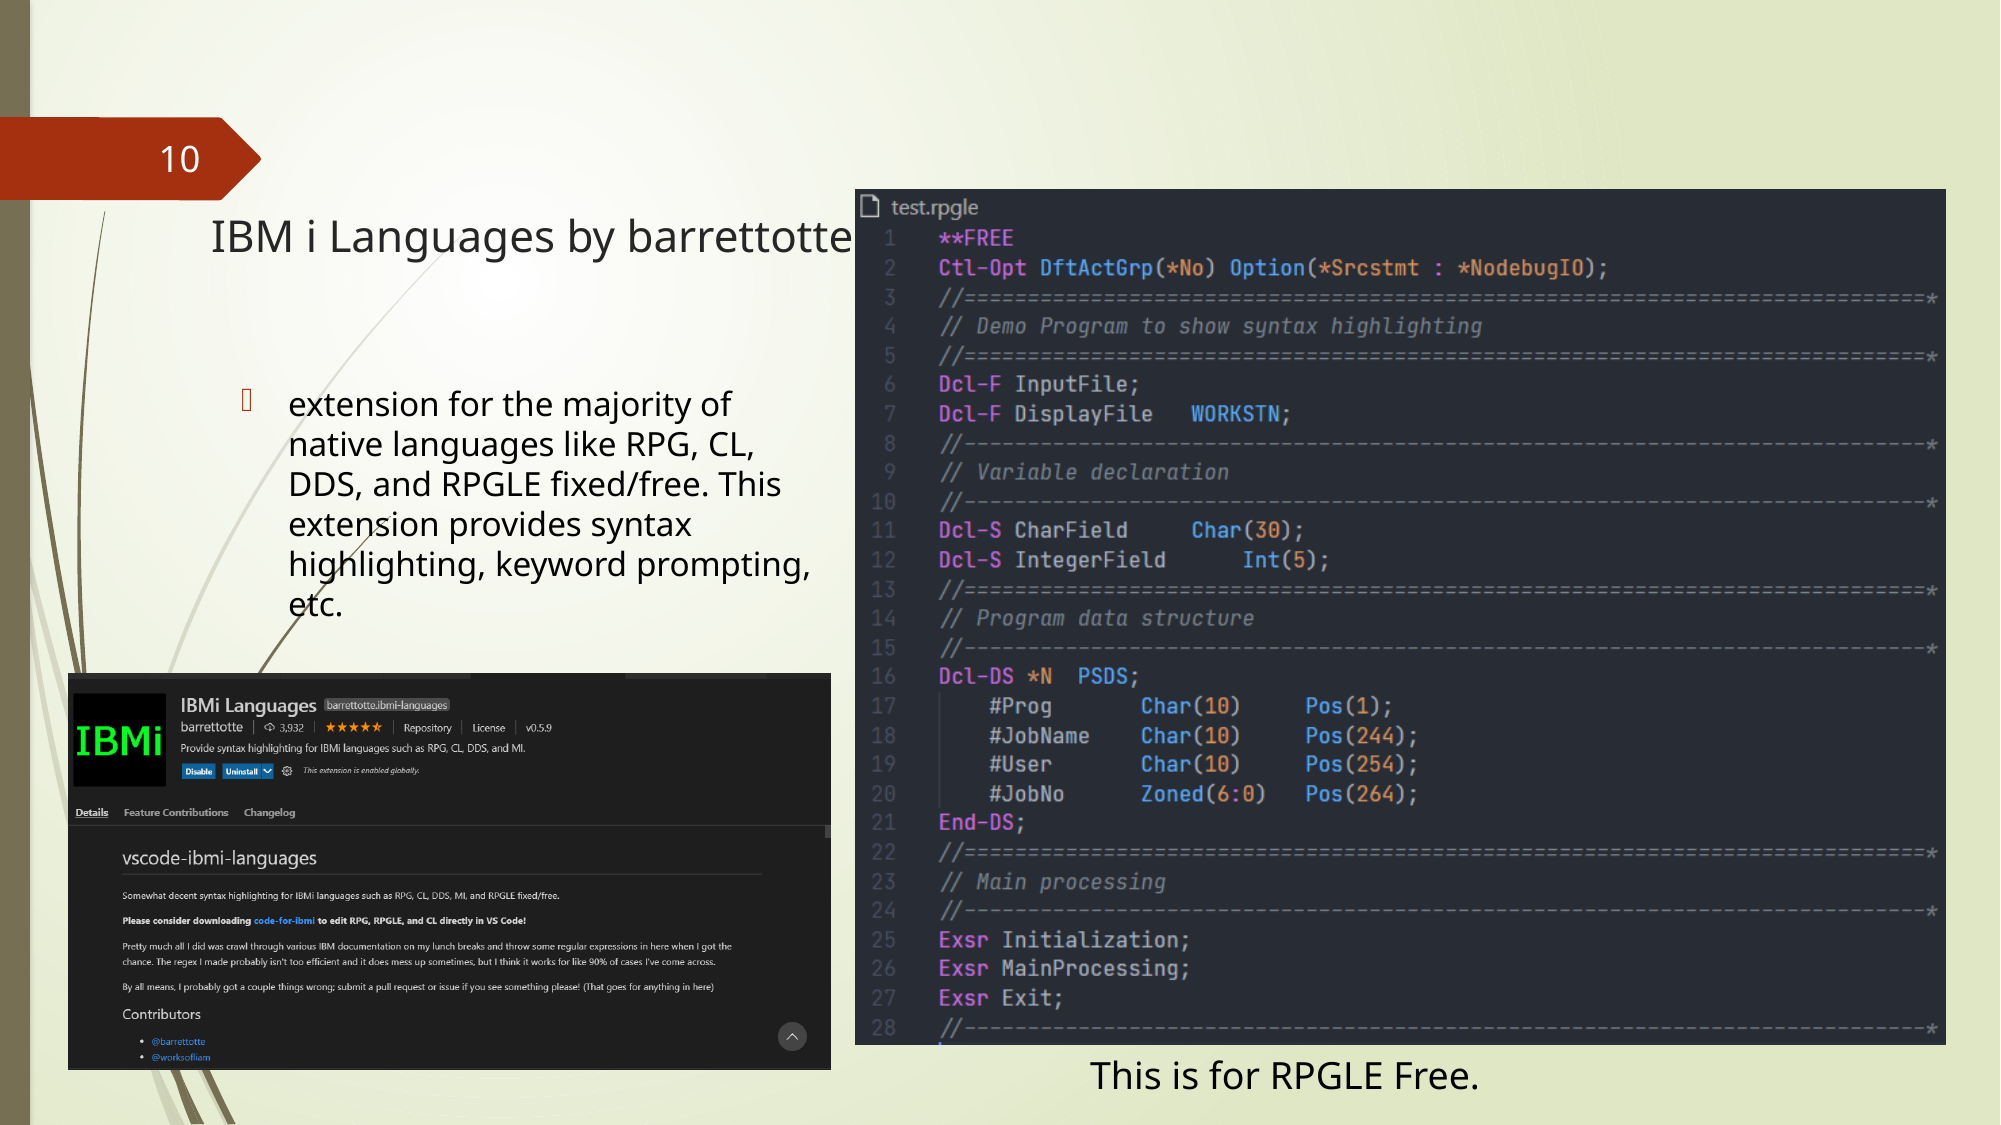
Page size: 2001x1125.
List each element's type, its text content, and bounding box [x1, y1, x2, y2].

list extension for the majority of native languages like RPG, CL, DDS, and RPGLE fixed/free. This extension provides syntax highlighting, keyword prompting, etc. [151, 376, 831, 673]
title IBM i Languages by barrettotte [196, 207, 850, 418]
picture [67, 673, 831, 1070]
picture [855, 188, 1946, 1045]
slide_number 10 [87, 129, 216, 190]
text_box This is for RPGLE Free. [1075, 1044, 2000, 1105]
